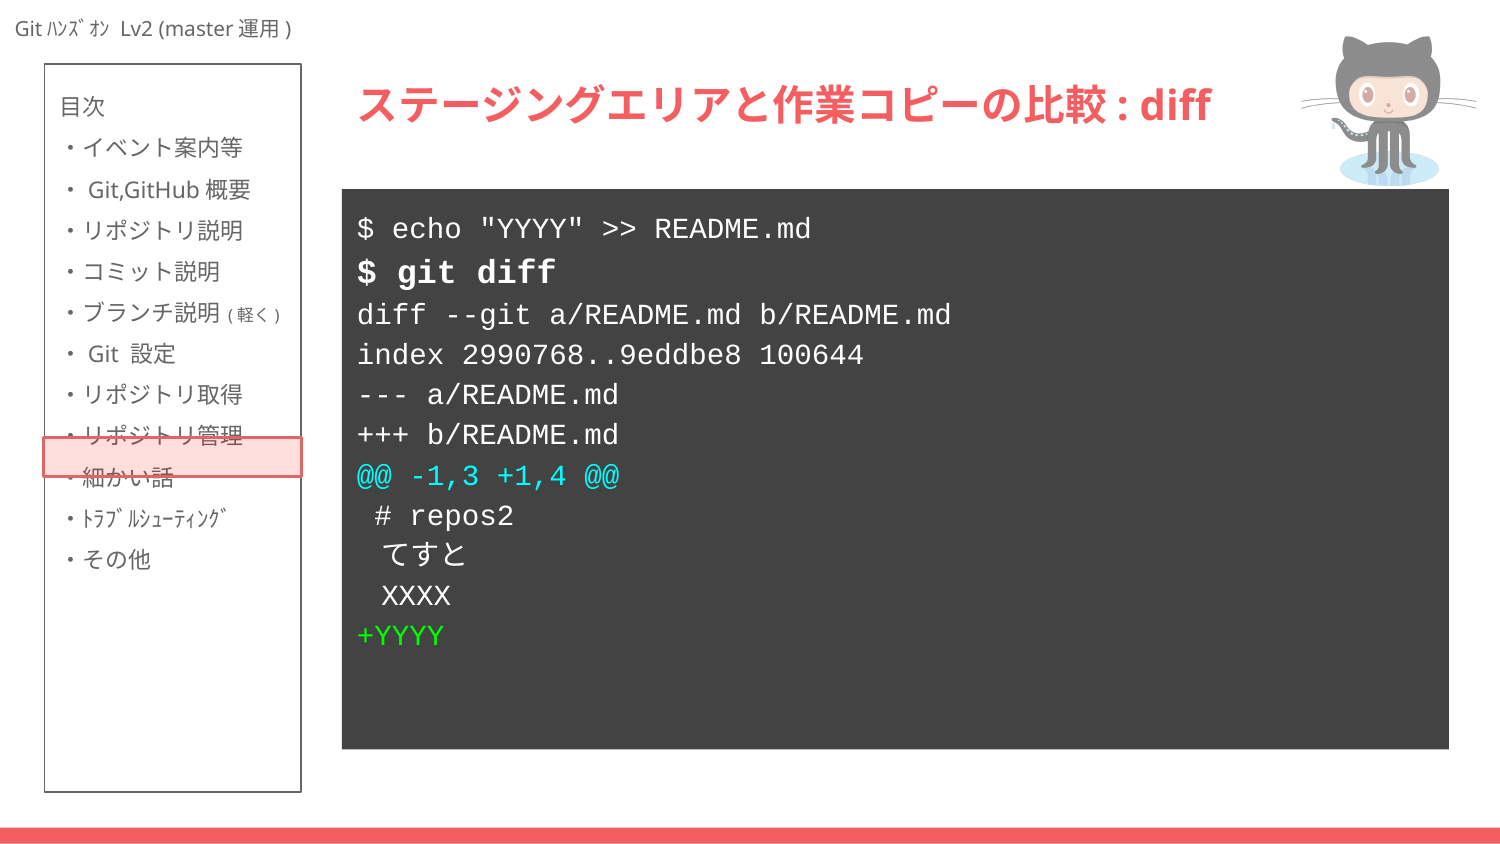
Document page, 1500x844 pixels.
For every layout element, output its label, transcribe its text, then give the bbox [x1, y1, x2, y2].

text_box [43, 437, 302, 477]
title ステージングエリアと作業コピーの比較: diff [341, 64, 1449, 167]
list $ echo "YYYY" >> README.md $ git diff diff --git a/README.md b/README.md index 2990768..9eddbe8 100644 --- a/README.md +++ b/README.md @@ -1,3 +1,4 @@ # repos2 てすと XXXX +YYYY [341, 189, 1449, 750]
